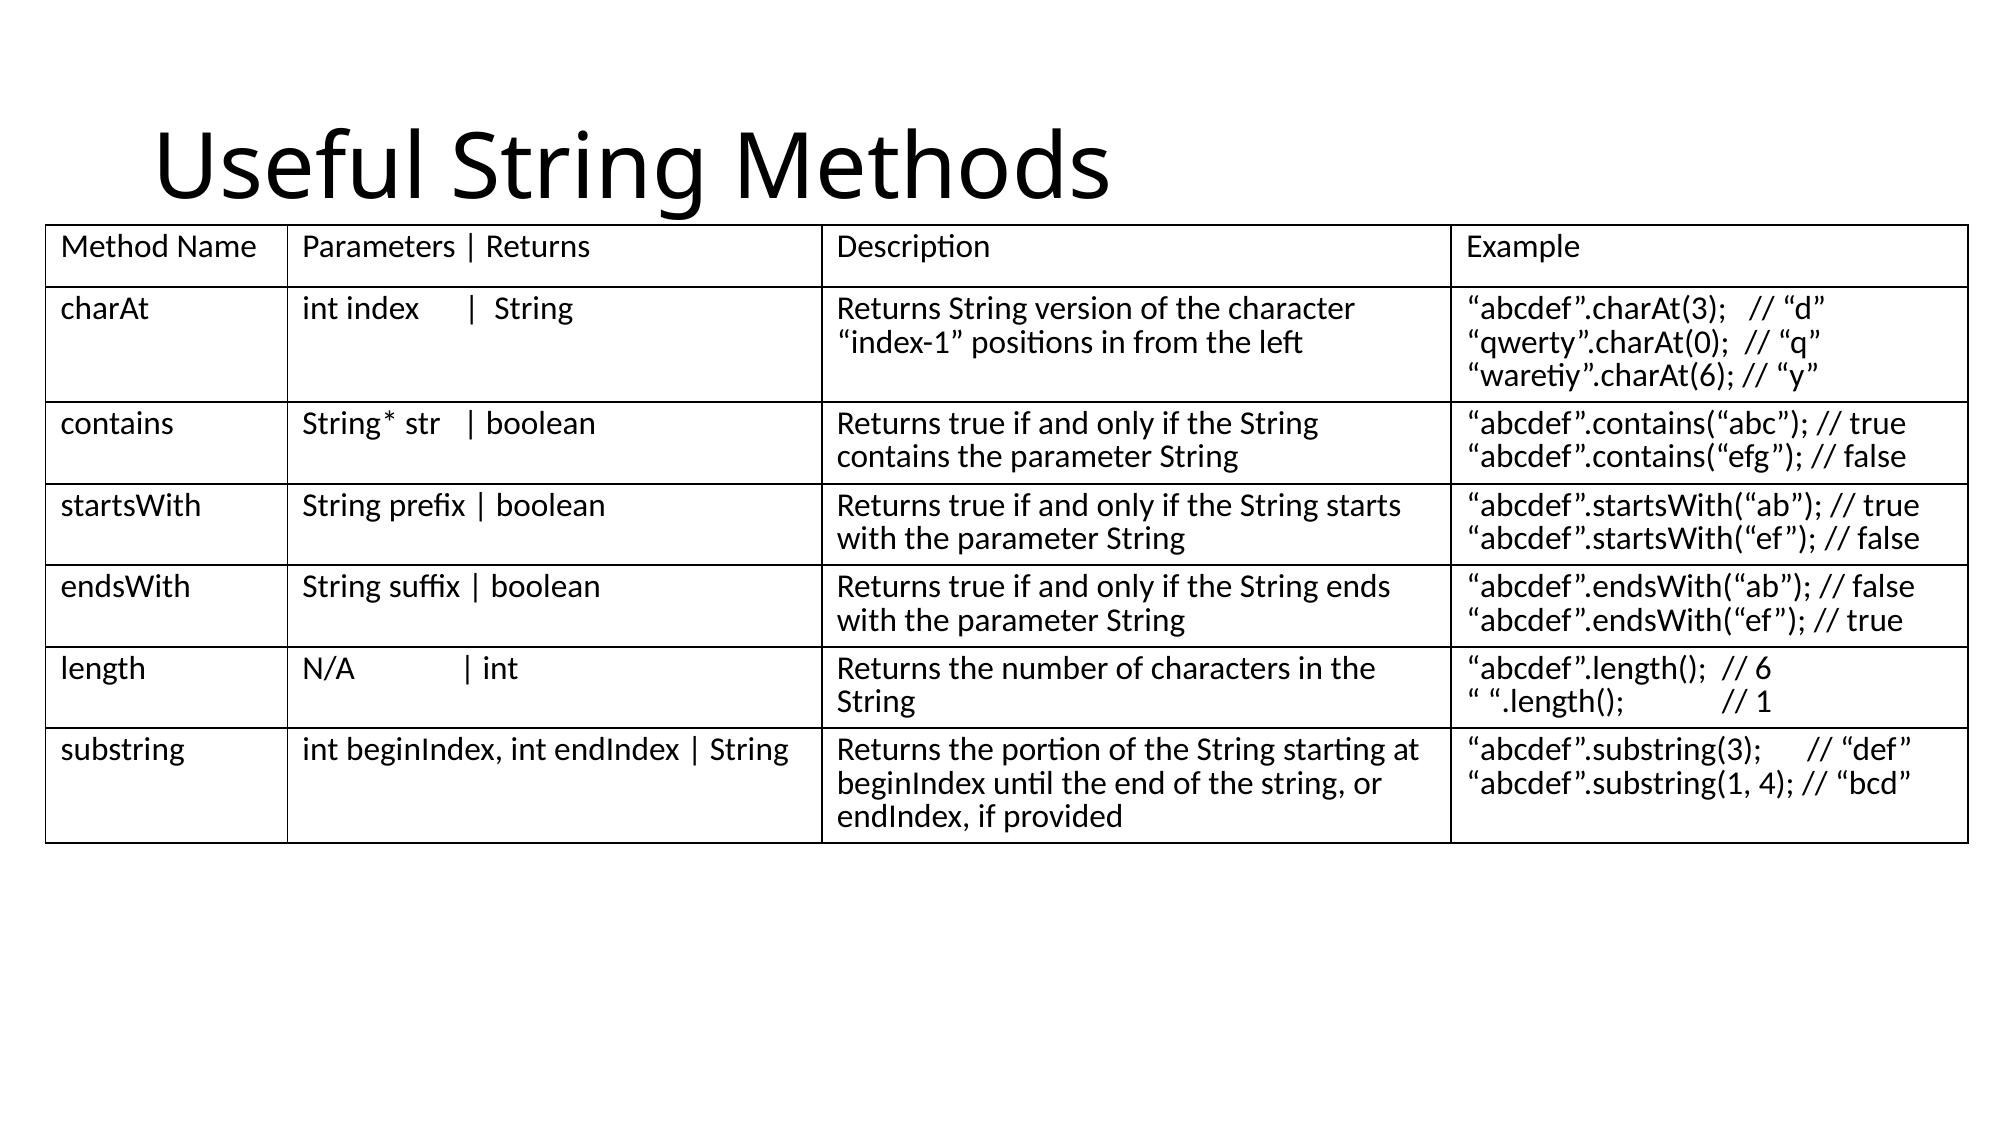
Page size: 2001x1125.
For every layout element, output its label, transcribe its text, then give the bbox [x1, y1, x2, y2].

table_cell startsWith [46, 485, 287, 564]
title Useful String Methods [137, 59, 1863, 224]
table_cell int index | String [288, 288, 821, 401]
table_cell String* str | boolean [288, 403, 821, 483]
table_cell N/A | int [288, 648, 821, 727]
table_cell “abcdef”.length(); // 6 “ “.length(); // 1 [1452, 648, 1967, 727]
table_header Parameters | Returns [288, 226, 821, 286]
table_header Method Name [46, 226, 287, 286]
table_cell String prefix | boolean [288, 485, 821, 564]
table_cell Returns true if and only if the String contains the parameter String [823, 403, 1450, 483]
table_cell contains [46, 403, 287, 483]
table_cell “abcdef”.startsWith(“ab”); // true “abcdef”.startsWith(“ef”); // false [1452, 485, 1967, 564]
table_cell substring [46, 729, 287, 842]
table_cell endsWith [46, 566, 287, 646]
table_header Example [1452, 226, 1967, 286]
table_cell “abcdef”.substring(3); // “def” “abcdef”.substring(1, 4); // “bcd” [1452, 729, 1967, 842]
table_cell Returns true if and only if the String ends with the parameter String [823, 566, 1450, 646]
table_cell “abcdef”.endsWith(“ab”); // false “abcdef”.endsWith(“ef”); // true [1452, 566, 1967, 646]
table_cell “abcdef”.contains(“abc”); // true “abcdef”.contains(“efg”); // false [1452, 403, 1967, 483]
table_header Description [823, 226, 1450, 286]
table_cell int beginIndex, int endIndex | String [288, 729, 821, 842]
table_cell Returns the portion of the String starting at beginIndex until the end of the string, or endIndex, if provided [823, 729, 1450, 842]
table_cell Returns true if and only if the String starts with the parameter String [823, 485, 1450, 564]
table_cell length [46, 648, 287, 727]
table_cell String suffix | boolean [288, 566, 821, 646]
table_cell Returns the number of characters in the String [823, 648, 1450, 727]
table_cell “abcdef”.charAt(3); // “d” “qwerty”.charAt(0); // “q” “waretiy”.charAt(6); // “y” [1452, 288, 1967, 401]
table_cell Returns String version of the character “index-1” positions in from the left [823, 288, 1450, 401]
table_cell charAt [46, 288, 287, 401]
